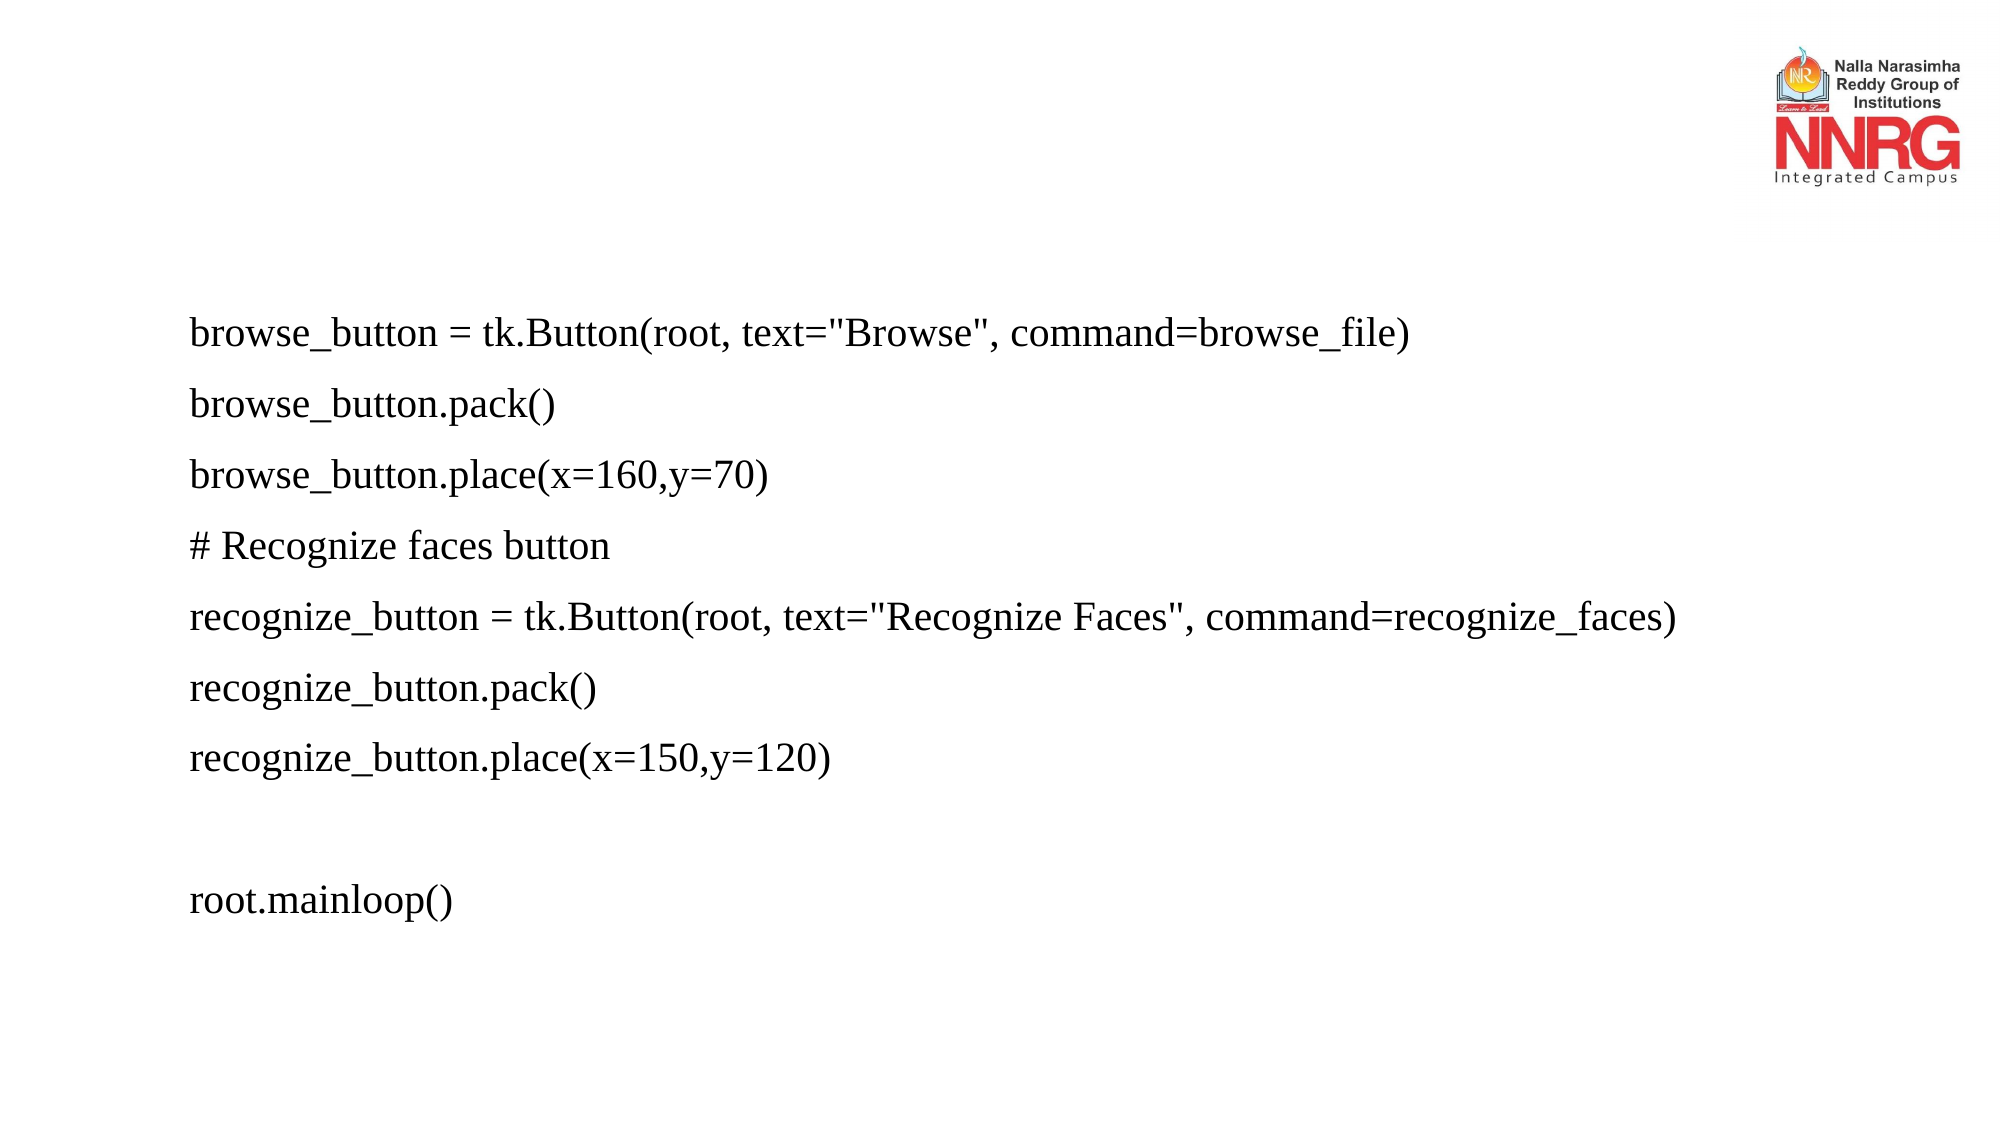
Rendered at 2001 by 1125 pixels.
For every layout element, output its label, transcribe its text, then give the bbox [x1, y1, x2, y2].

picture [1734, 0, 2000, 242]
text_box browse_button = tk.Button(root, text="Browse", command=browse_file) browse_button.pack() browse_button.place(x=160,y=70) # Recognize faces button recognize_button = tk.Button(root, text="Recognize Faces", command=recognize_faces) recognize_button.pack() recognize_button.place(x=150,y=120) root.mainloop() [174, 297, 1807, 1060]
